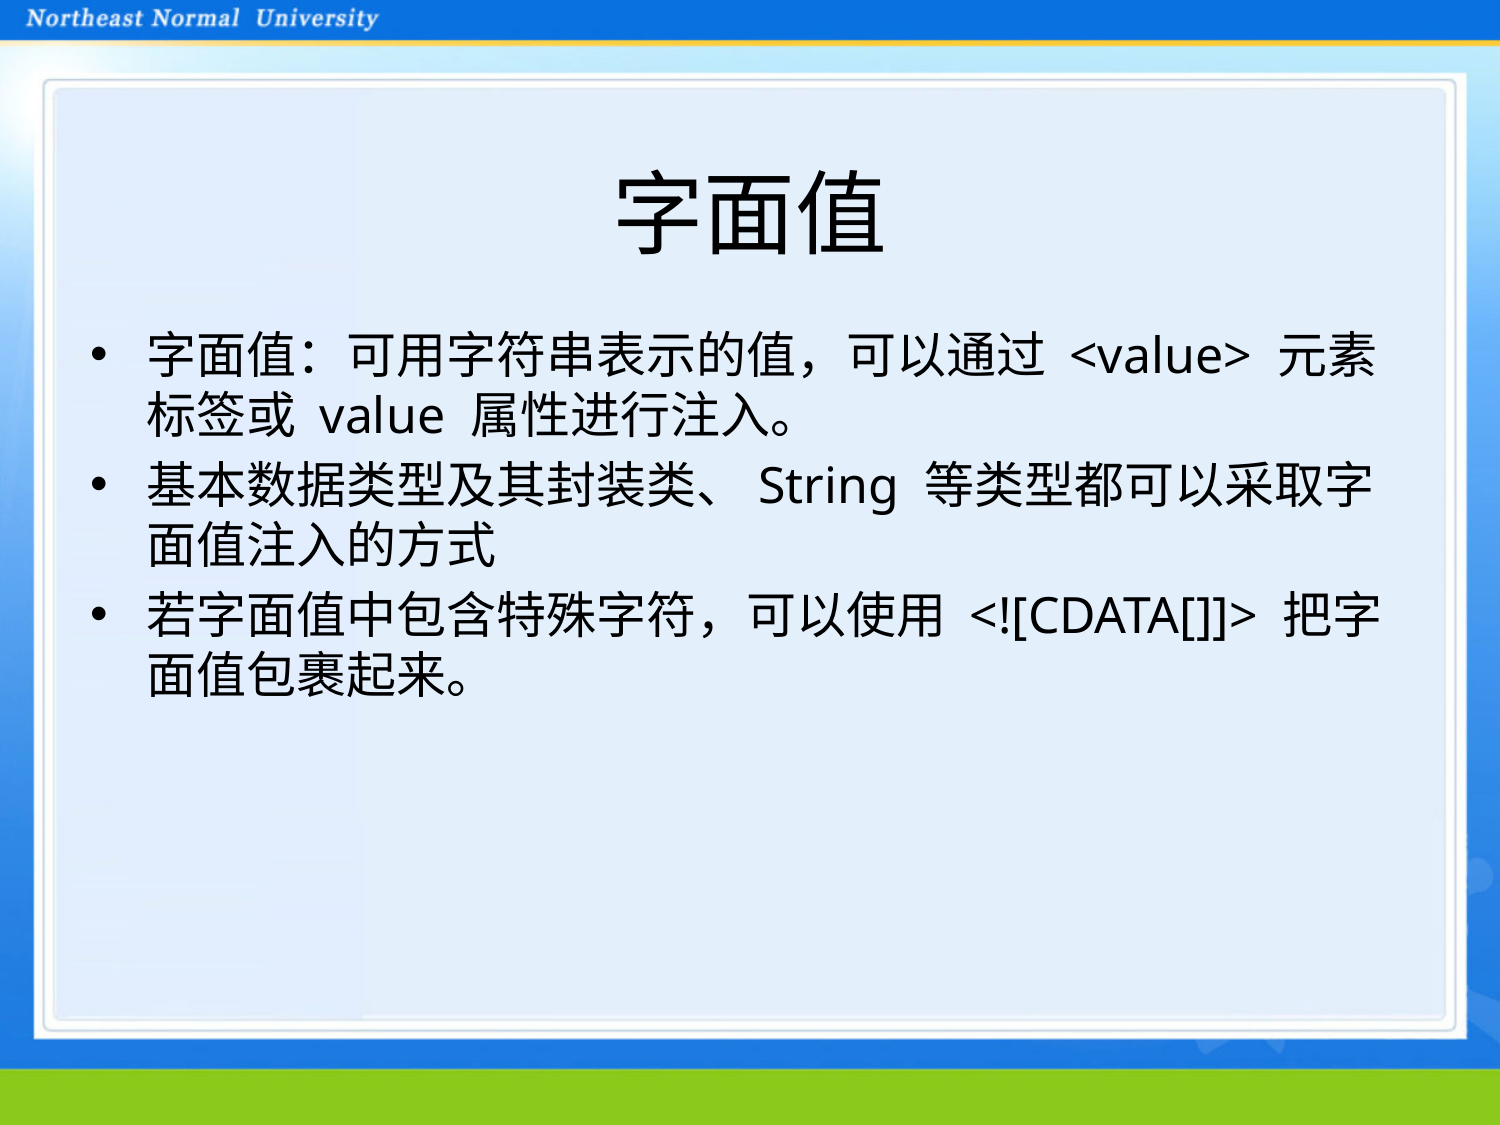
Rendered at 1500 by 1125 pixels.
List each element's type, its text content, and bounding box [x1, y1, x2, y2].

picture [0, 0, 1500, 1125]
list 字面值：可用字符串表示的值，可以通过 <value> 元素标签或 value 属性进行注入。 基本数据类型及其封装类、String 等类型都可以采取字面值注入的方式 若字面值中包含特殊字符，可以使用 <![CDATA[]]> 把字面值包裹起来。 [75, 316, 1425, 1059]
title 字面值 [75, 116, 1425, 305]
